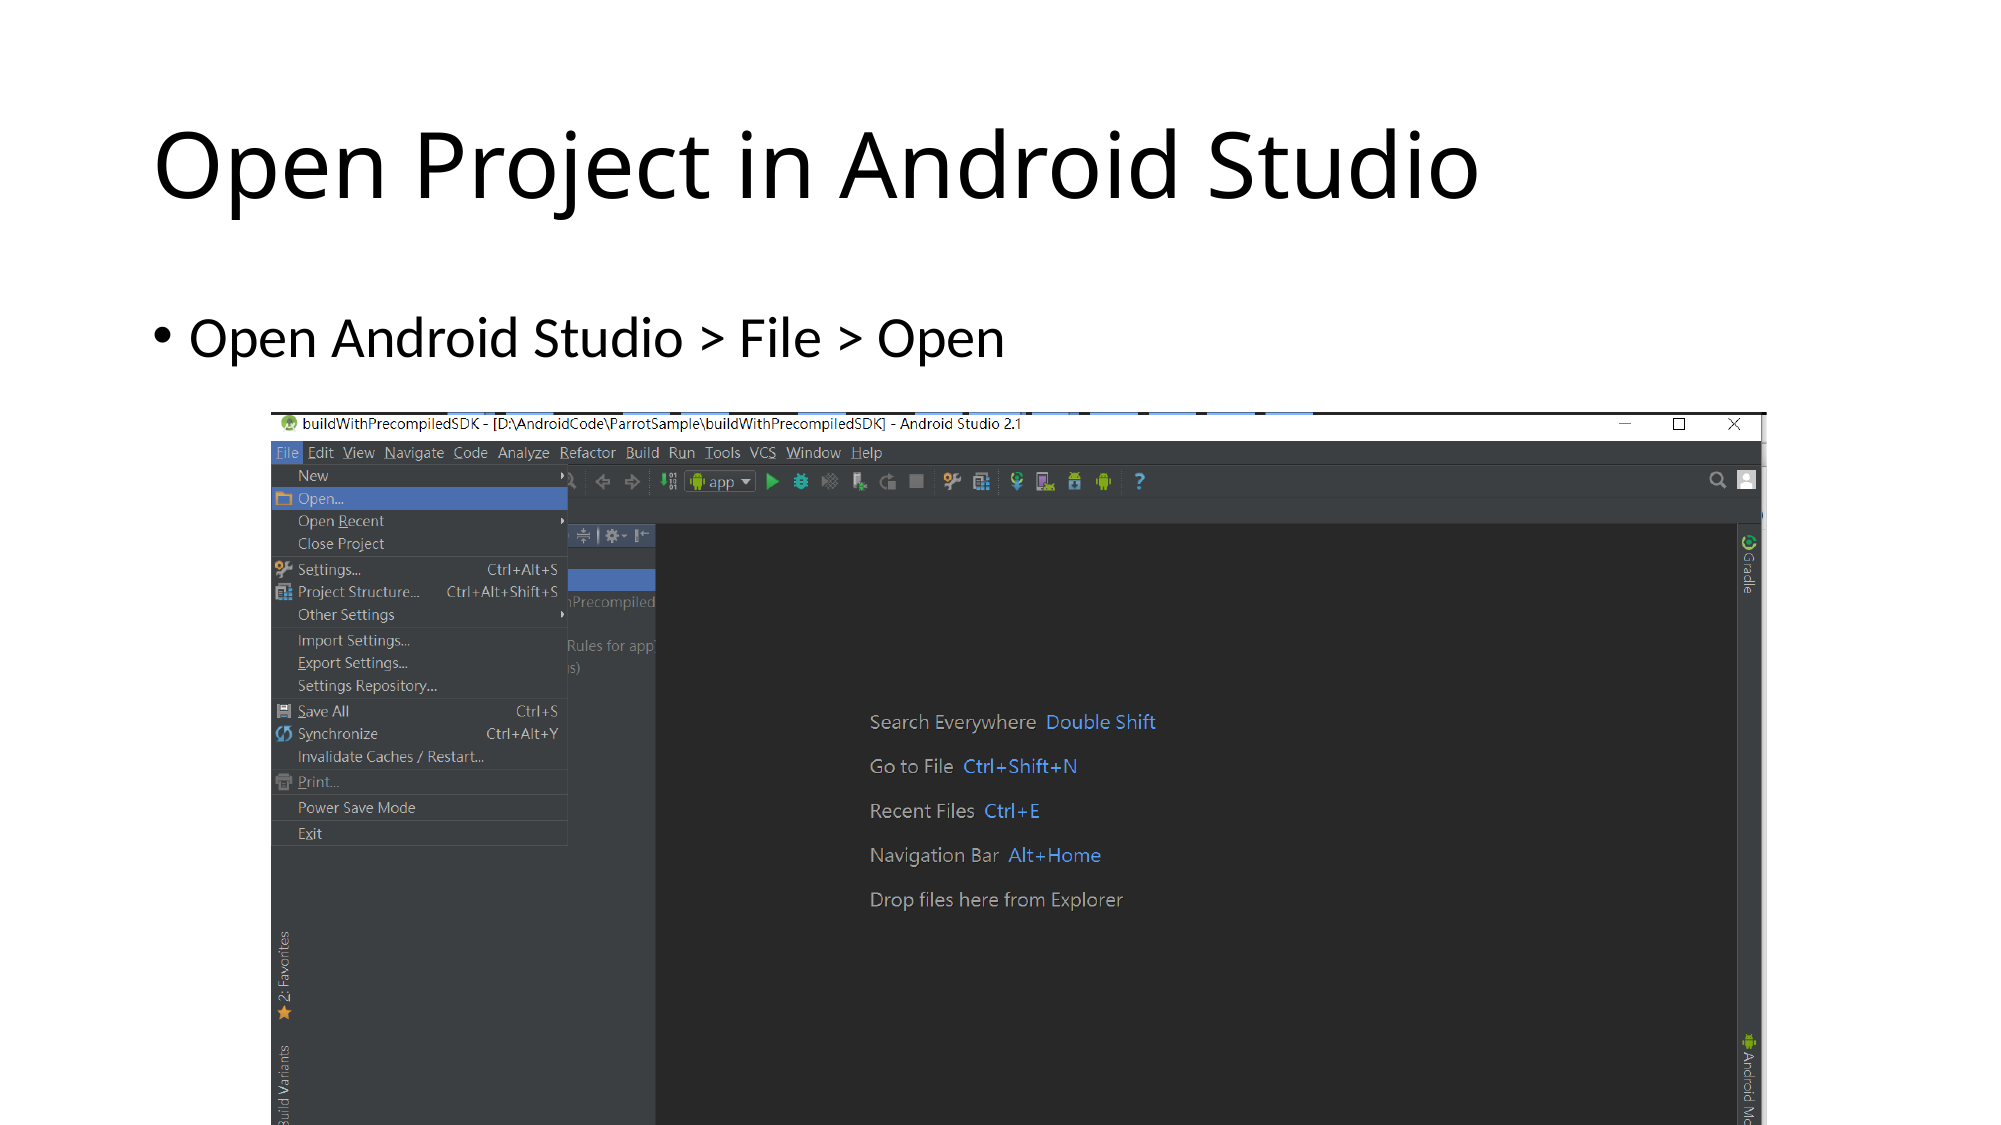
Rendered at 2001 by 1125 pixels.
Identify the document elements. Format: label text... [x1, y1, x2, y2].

picture [270, 412, 1767, 1125]
list Open Android Studio > File > Open [137, 299, 1863, 1014]
title Open Project in Android Studio [137, 59, 1863, 278]
